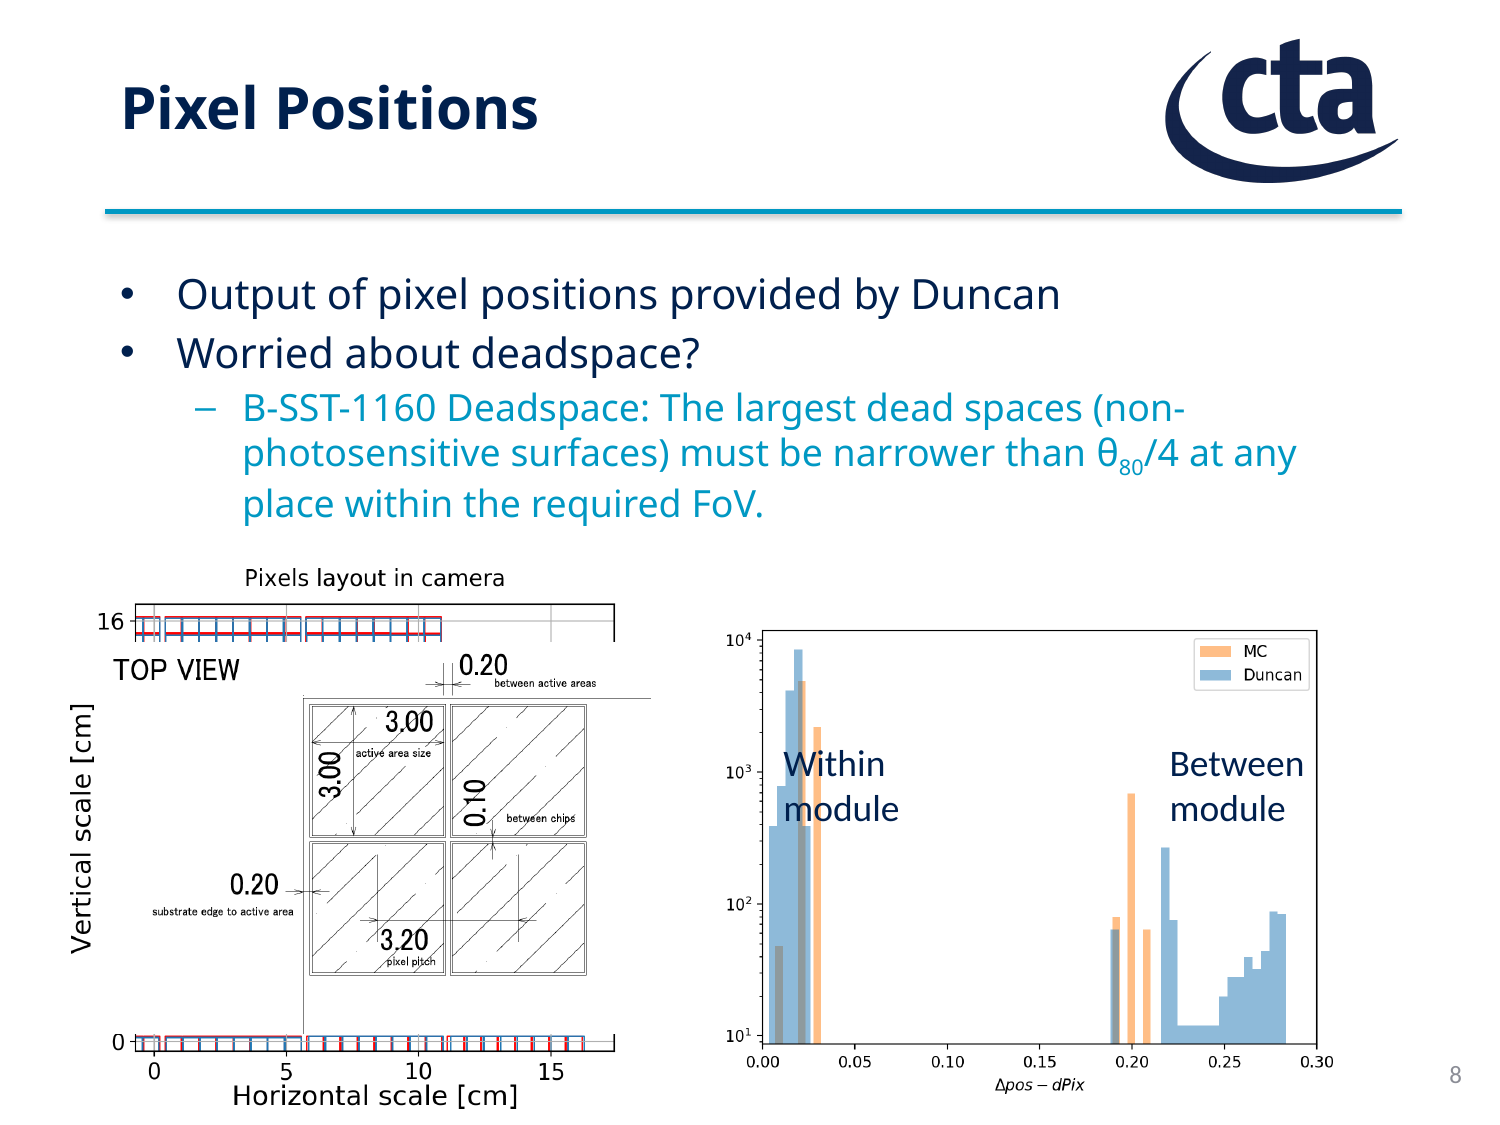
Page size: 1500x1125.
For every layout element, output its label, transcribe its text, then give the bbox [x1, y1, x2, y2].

picture [1165, 29, 1420, 183]
picture [58, 534, 1389, 1116]
list Output of pixel positions provided by Duncan Worried about deadspace? B-SST-1160 Deadspace: The largest dead spaces (non-photosensitive surfaces) must be narrower than θ80/4 at any place within the required FoV. [105, 260, 1388, 566]
slide_number 8 [1392, 1043, 1478, 1104]
title Pixel Positions [105, 39, 1138, 175]
